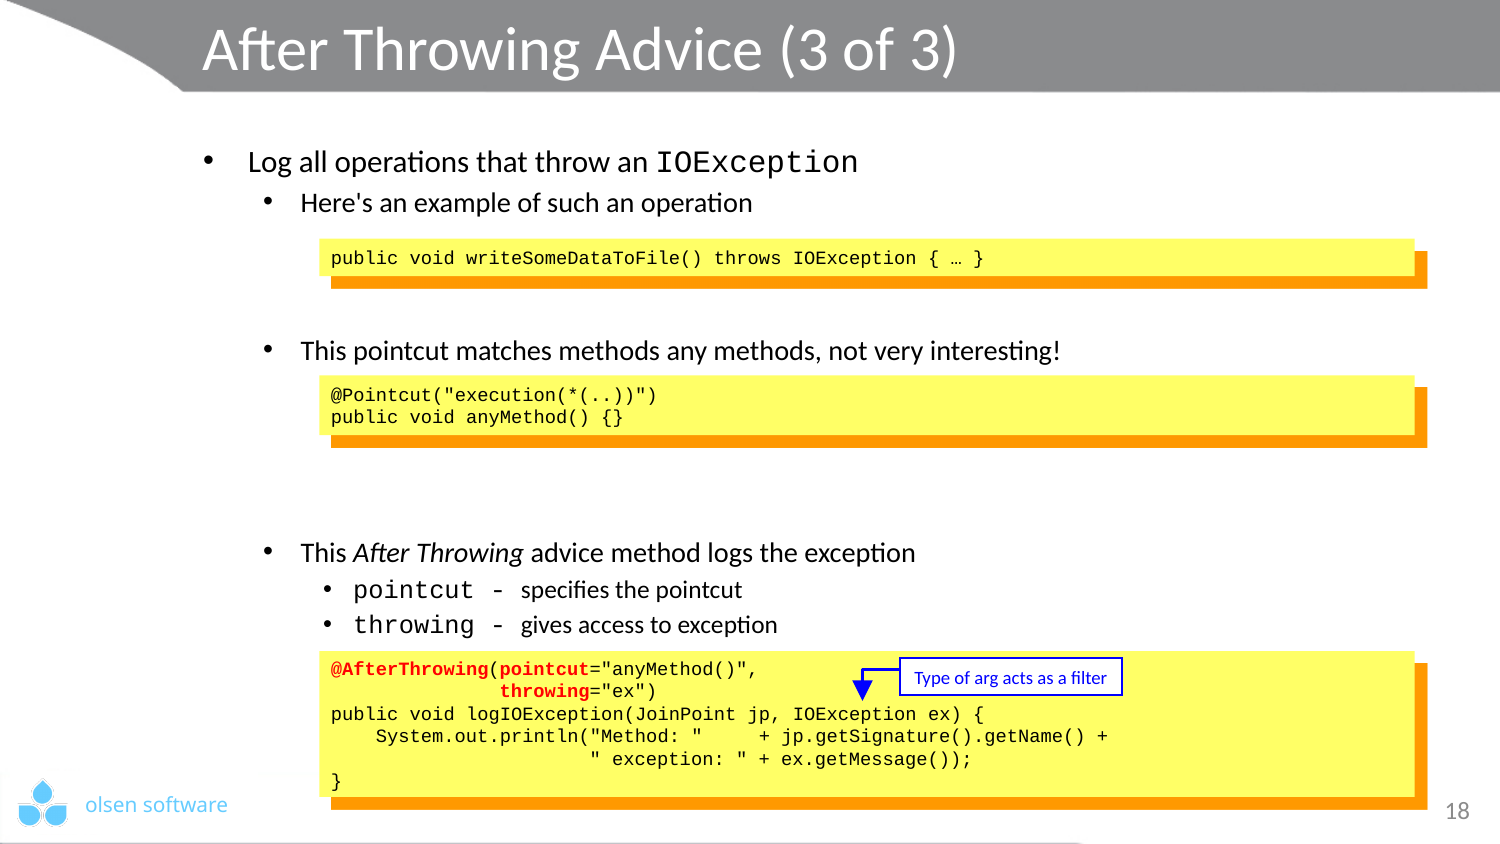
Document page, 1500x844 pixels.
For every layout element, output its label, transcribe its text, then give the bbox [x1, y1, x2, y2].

text_box @AfterThrowing(pointcut="anyMethod()", throwing="ex") public void logIOException(JoinPoint jp, IOException ex) { System.out.println("Method: " + jp.getSignature().getName() + " exception: " + ex.getMessage()); } [319, 651, 1415, 797]
text_box public void writeSomeDataToFile() throws IOException { … } [319, 238, 1415, 277]
text_box @Pointcut("execution(*(..))") public void anyMethod() {} [319, 375, 1415, 436]
list Log all operations that throw an IOException Here's an example of such an operation This pointcut matches methods any methods, not very interesting! This After Throwing advice method logs the exception pointcut - specifies the pointcut throwing - gives access to exception [188, 133, 1425, 653]
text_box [862, 657, 1125, 702]
footer 18 [1414, 781, 1500, 838]
picture [0, 0, 1500, 844]
title After Throwing Advice (3 of 3) [187, 0, 1426, 93]
